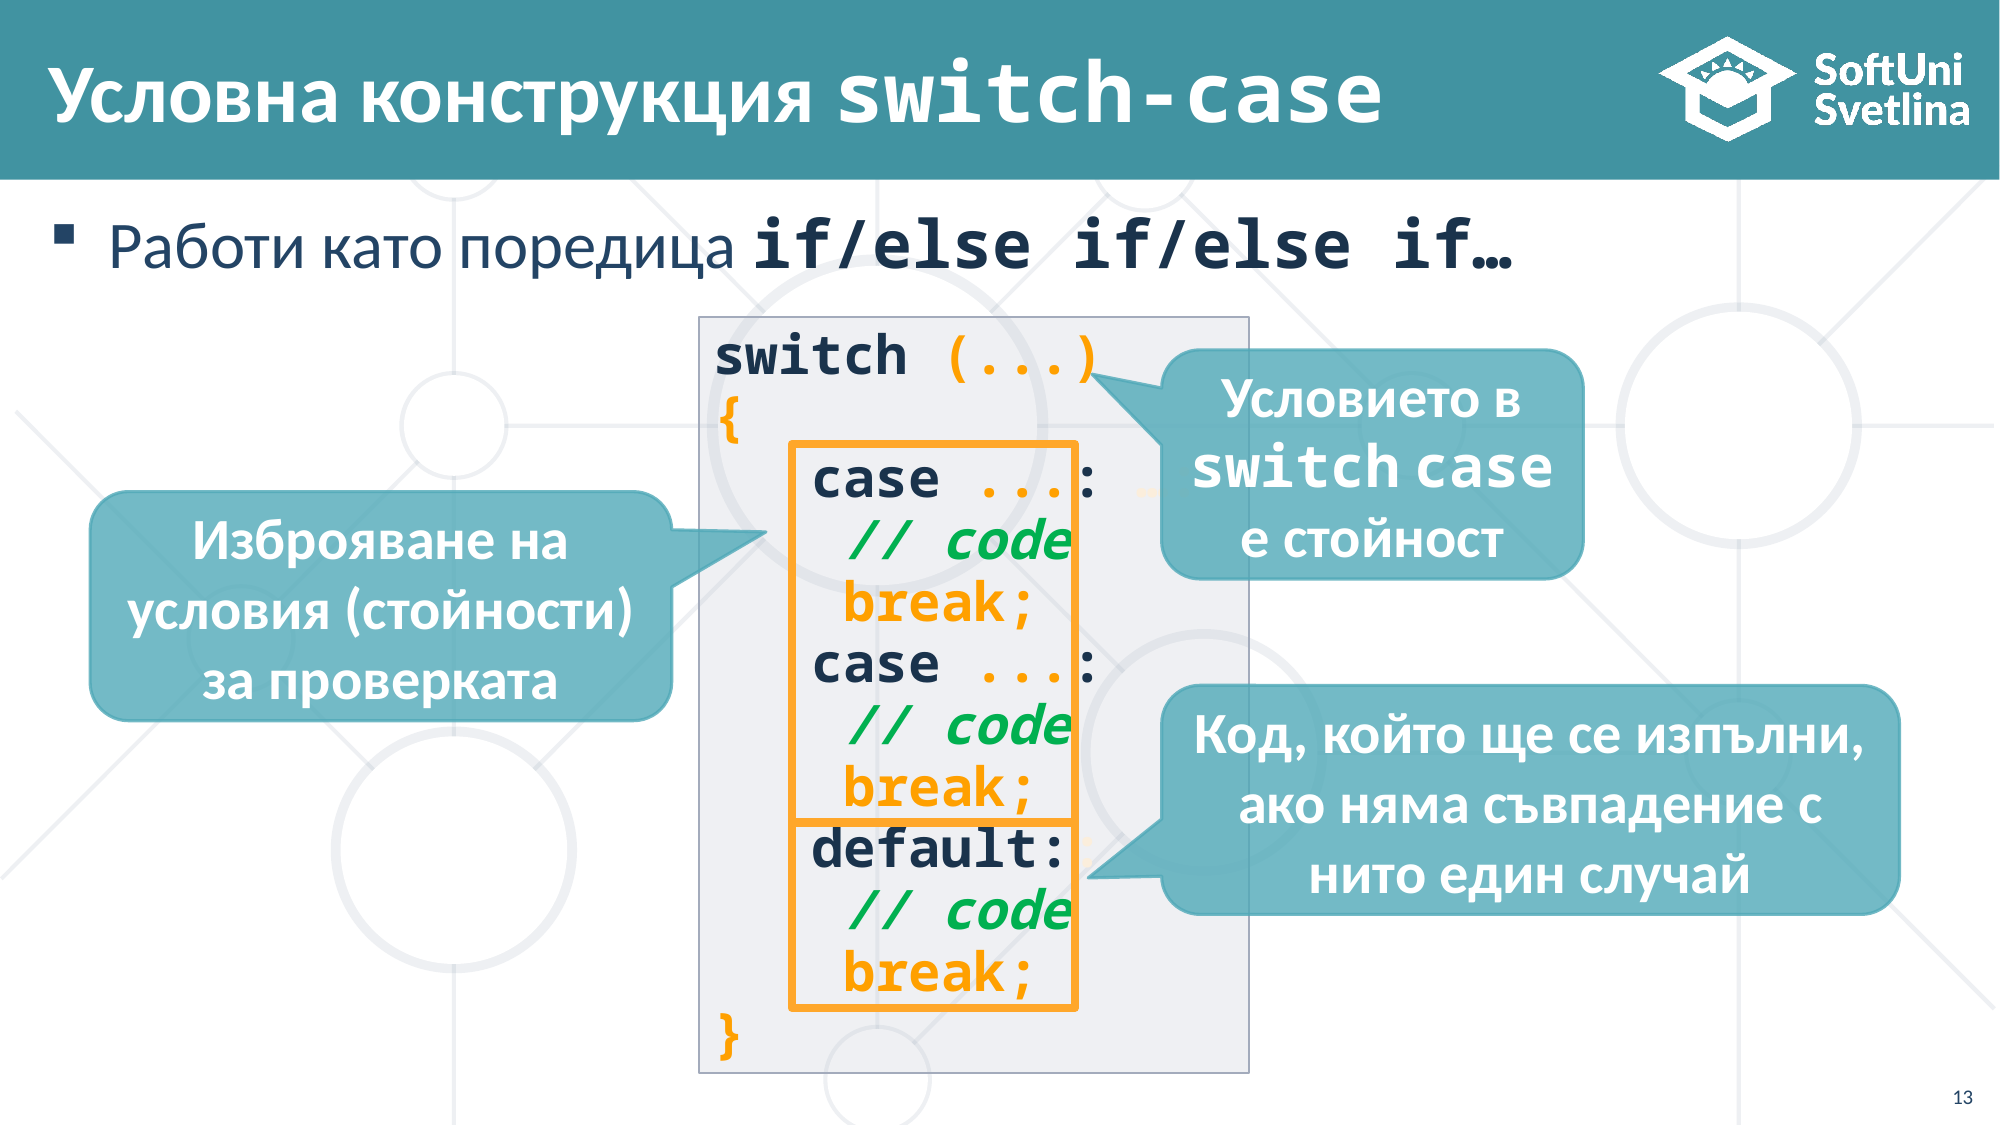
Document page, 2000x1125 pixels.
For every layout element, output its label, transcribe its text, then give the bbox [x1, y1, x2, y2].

text_box Условието в switch case е стойност [1090, 347, 1586, 582]
text_box [790, 442, 1077, 820]
title Условна конструкция switch-case [31, 16, 1638, 162]
text_box switch (...) { case ...: …: // code break; case ...: // code break; default:: // code break; } [698, 317, 1249, 1073]
picture [1653, 32, 1971, 146]
text_box Изброяване на условия (стойности) за проверката [88, 489, 768, 723]
text_box [790, 820, 1077, 1010]
slide_number 13 [1927, 1067, 1989, 1117]
text_box Код, който ще се изпълни, ако няма съвпадение с нито един случай [1086, 683, 1902, 917]
list Работи като поредица if/else if/else if… [31, 196, 1970, 1109]
